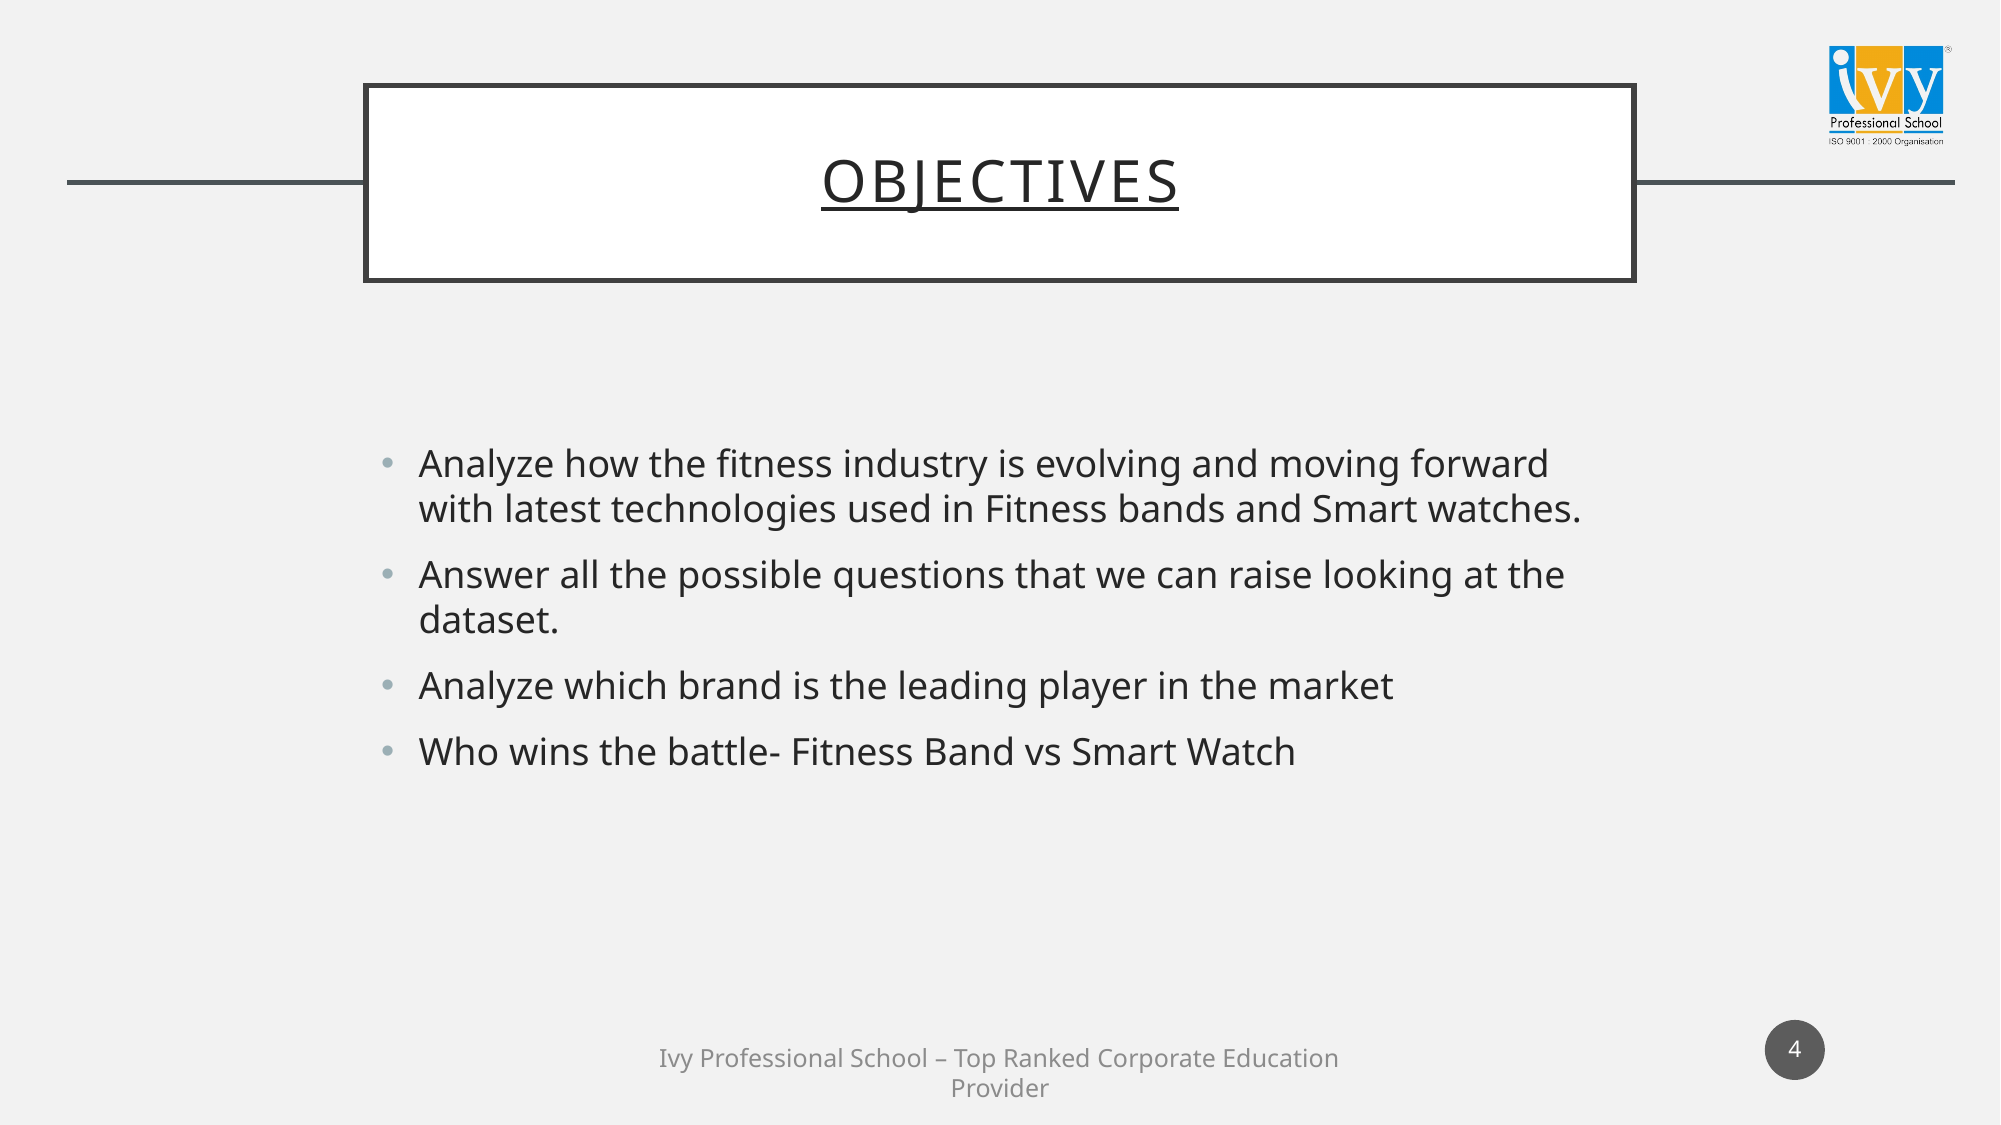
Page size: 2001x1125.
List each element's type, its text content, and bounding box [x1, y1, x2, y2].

title Objectives [363, 83, 1637, 283]
list Analyze how the fitness industry is evolving and moving forward with latest technologies used in Fitness bands and Smart watches. Answer all the possible questions that we can raise looking at the dataset. Analyze which brand is the leading player in the market Who wins the battle- Fitness Band vs Smart Watch [366, 432, 1634, 942]
slide_number 4 [1764, 1019, 1825, 1080]
picture [1825, 42, 1955, 149]
